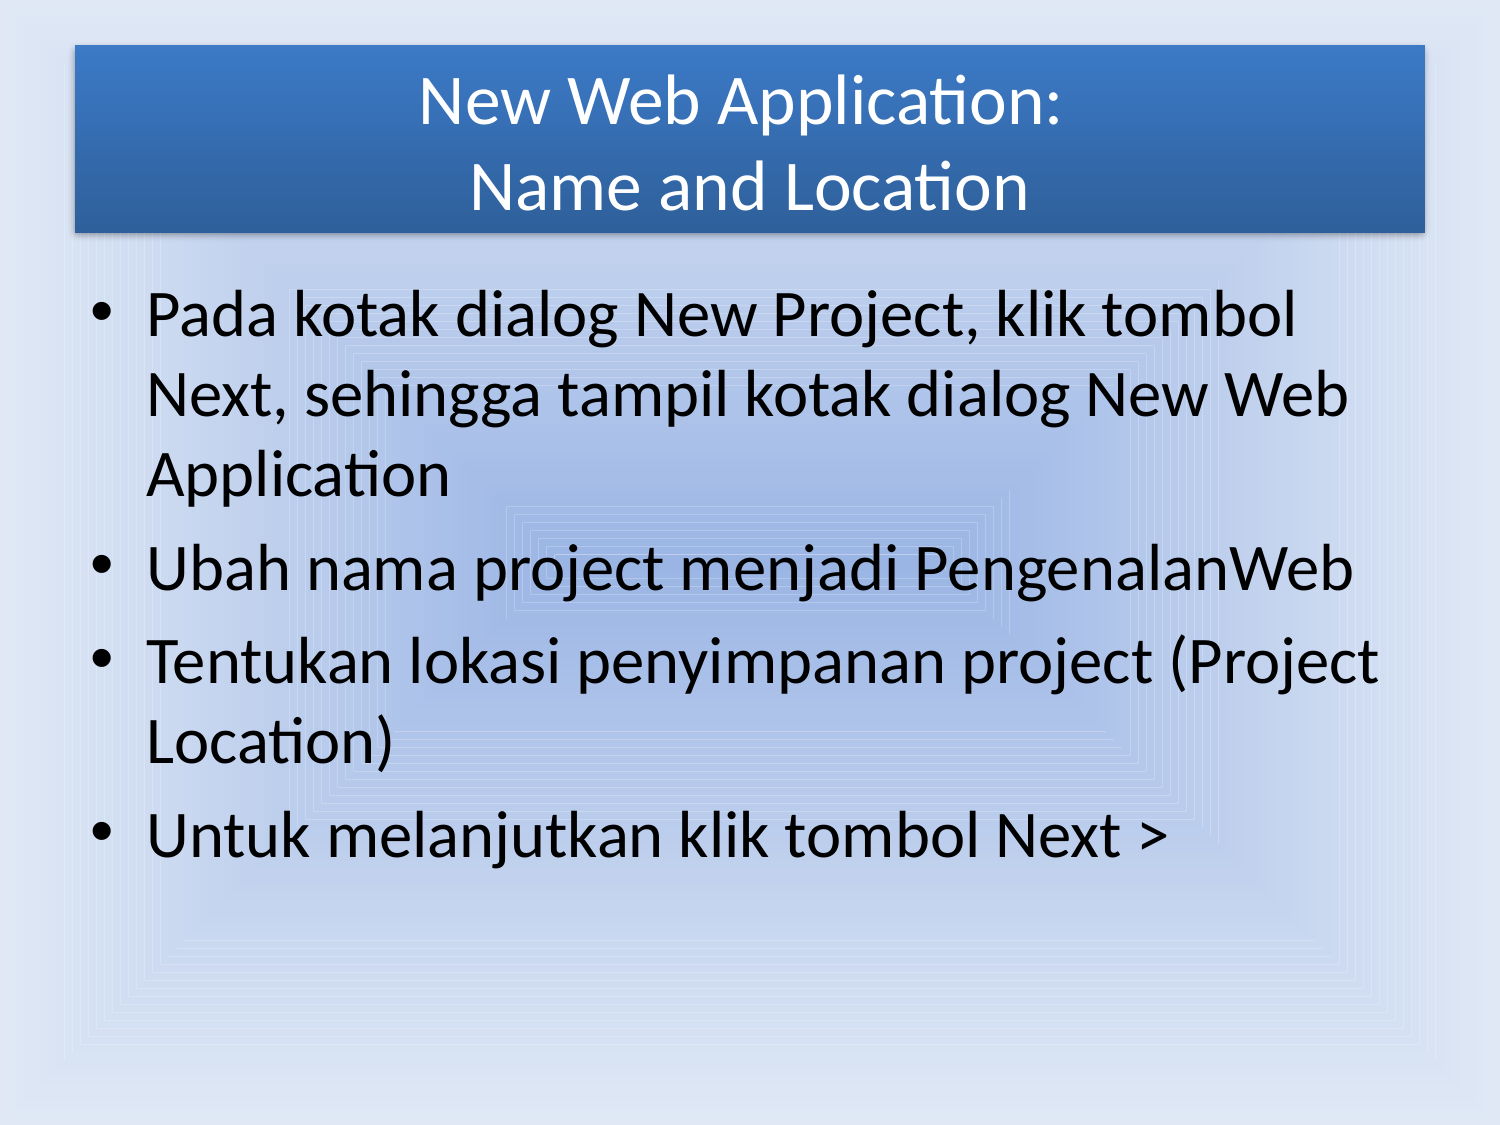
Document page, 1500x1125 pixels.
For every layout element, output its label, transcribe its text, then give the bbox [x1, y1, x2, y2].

title New Web Application: Name and Location [75, 45, 1425, 233]
list Pada kotak dialog New Project, klik tombol Next, sehingga tampil kotak dialog New Web Application Ubah nama project menjadi PengenalanWeb Tentukan lokasi penyimpanan project (Project Location) Untuk melanjutkan klik tombol Next > [75, 262, 1425, 1005]
